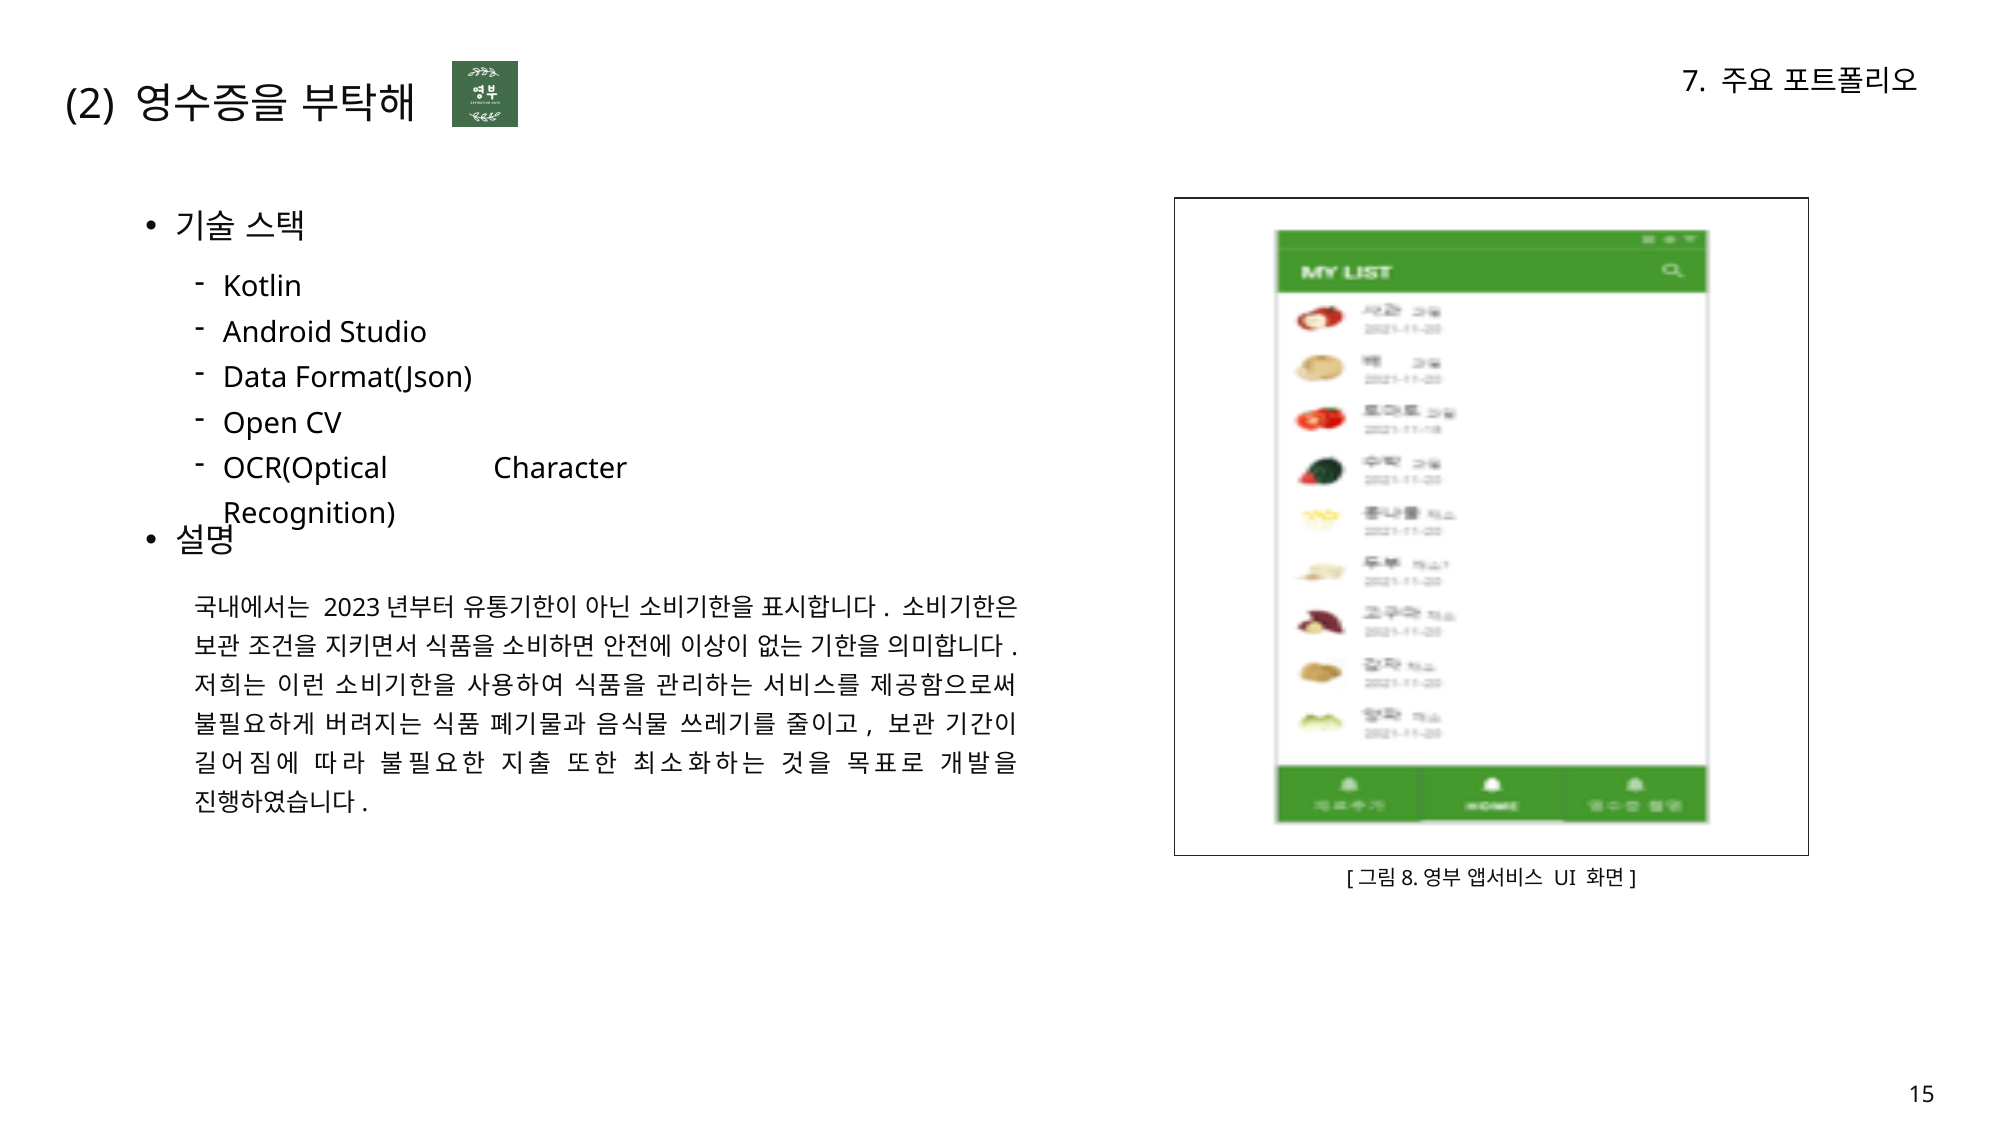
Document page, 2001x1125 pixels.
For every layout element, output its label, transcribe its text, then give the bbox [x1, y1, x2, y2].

text_box Kotlin Android Studio Data Format(Json) Open CV OCR(Optical Character Recognition) [179, 249, 643, 538]
text_box 국내에서는 2023년부터 유통기한이 아닌 소비기한을 표시합니다. 소비기한은 보관 조건을 지키면서 식품을 소비하면 안전에 이상이 없는 기한을 의미합니다. 저희는 이런 소비기한을 사용하여 식품을 관리하는 서비스를 제공함으로써 불필요하게 버려지는 식품 폐기물과 음식물 쓰레기를 줄이고, 보관 기간이 길어짐에 따라 불필요한 지출 또한 최소화하는 것을 목표로 개발을 진행하였습니다. [179, 575, 1033, 824]
text_box 기술 스택 [130, 197, 788, 253]
text_box 설명 [130, 511, 788, 567]
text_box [1162, 197, 1820, 898]
picture [452, 61, 518, 127]
text_box 7. 주요 포트폴리오 [1433, 54, 1933, 105]
picture [1252, 210, 1731, 844]
title (2) 영수증을 부탁해 [50, 54, 789, 134]
